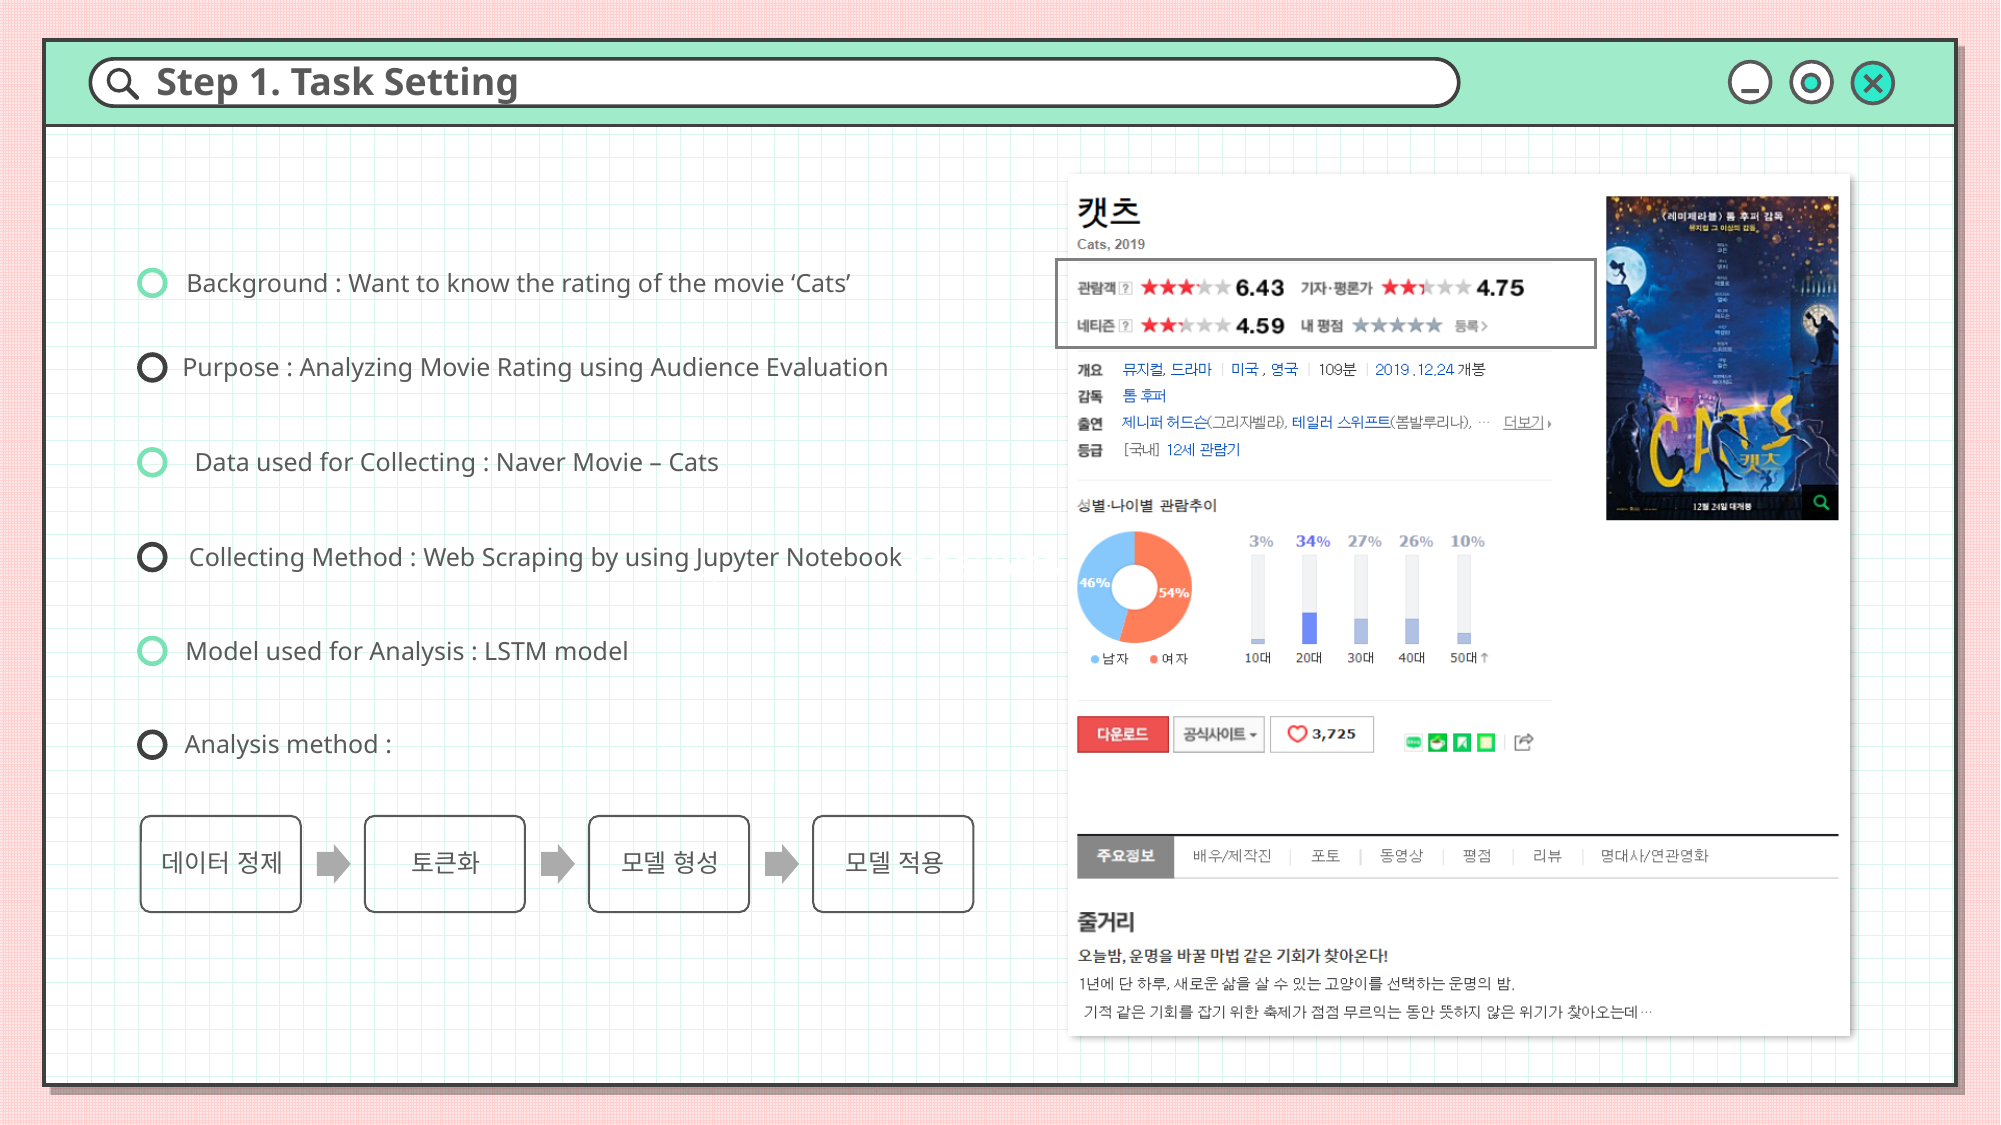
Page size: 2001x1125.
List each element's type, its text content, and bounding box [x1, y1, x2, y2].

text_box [1729, 61, 1894, 104]
picture [1067, 174, 1850, 1036]
text_box Step 1. Task model was used to analyze [43, 126, 1957, 1086]
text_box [139, 259, 974, 1036]
text_box Step 1. Task Setting [89, 57, 1460, 108]
text_box [43, 39, 1957, 126]
text_box [1056, 259, 1067, 349]
text_box [105, 66, 141, 101]
